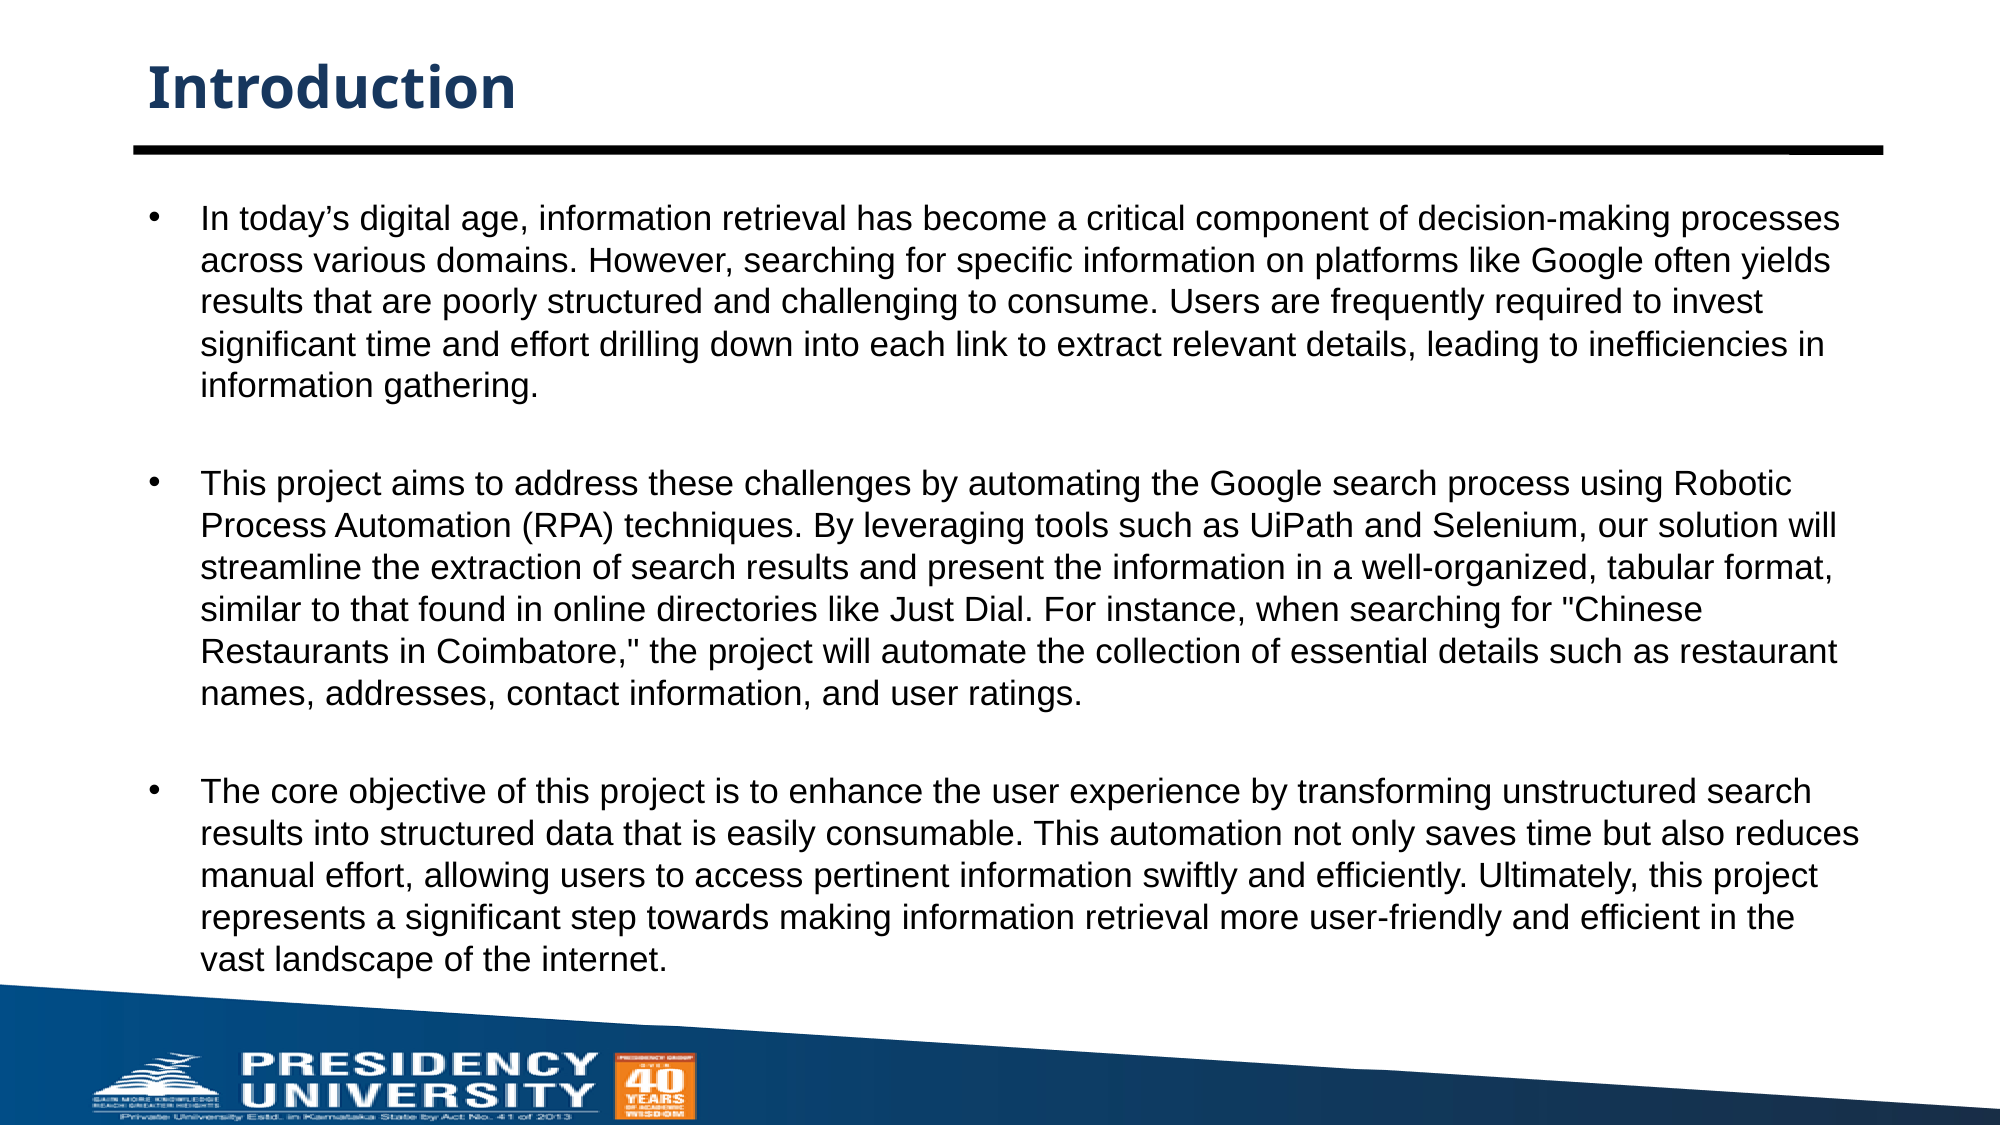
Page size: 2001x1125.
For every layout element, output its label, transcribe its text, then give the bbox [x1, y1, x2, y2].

title Introduction [133, 45, 1884, 125]
list In today’s digital age, information retrieval has become a critical component of decision-making processes across various domains. However, searching for specific information on platforms like Google often yields results that are poorly structured and challenging to consume. Users are frequently required to invest significant time and effort drilling down into each link to extract relevant details, leading to inefficiencies in information gathering. This project aims to address these challenges by automating the Google search process using Robotic Process Automation (RPA) techniques. By leveraging tools such as UiPath and Selenium, our solution will streamline the extraction of search results and present the information in a well-organized, tabular format, similar to that found in online directories like Just Dial. For instance, when searching for "Chinese Restaurants in Coimbatore," the project will automate the collection of essential details such as restaurant names, addresses, contact information, and user ratings. The core objective of this project is to enhance the user experience by transforming unstructured search results into structured data that is easily consumable. This automation not only saves time but also reduces manual effort, allowing users to access pertinent information swiftly and efficiently. Ultimately, this project represents a significant step towards making information retrieval more user-friendly and efficient in the vast landscape of the internet. [133, 187, 1884, 1000]
picture [0, 982, 2000, 1125]
